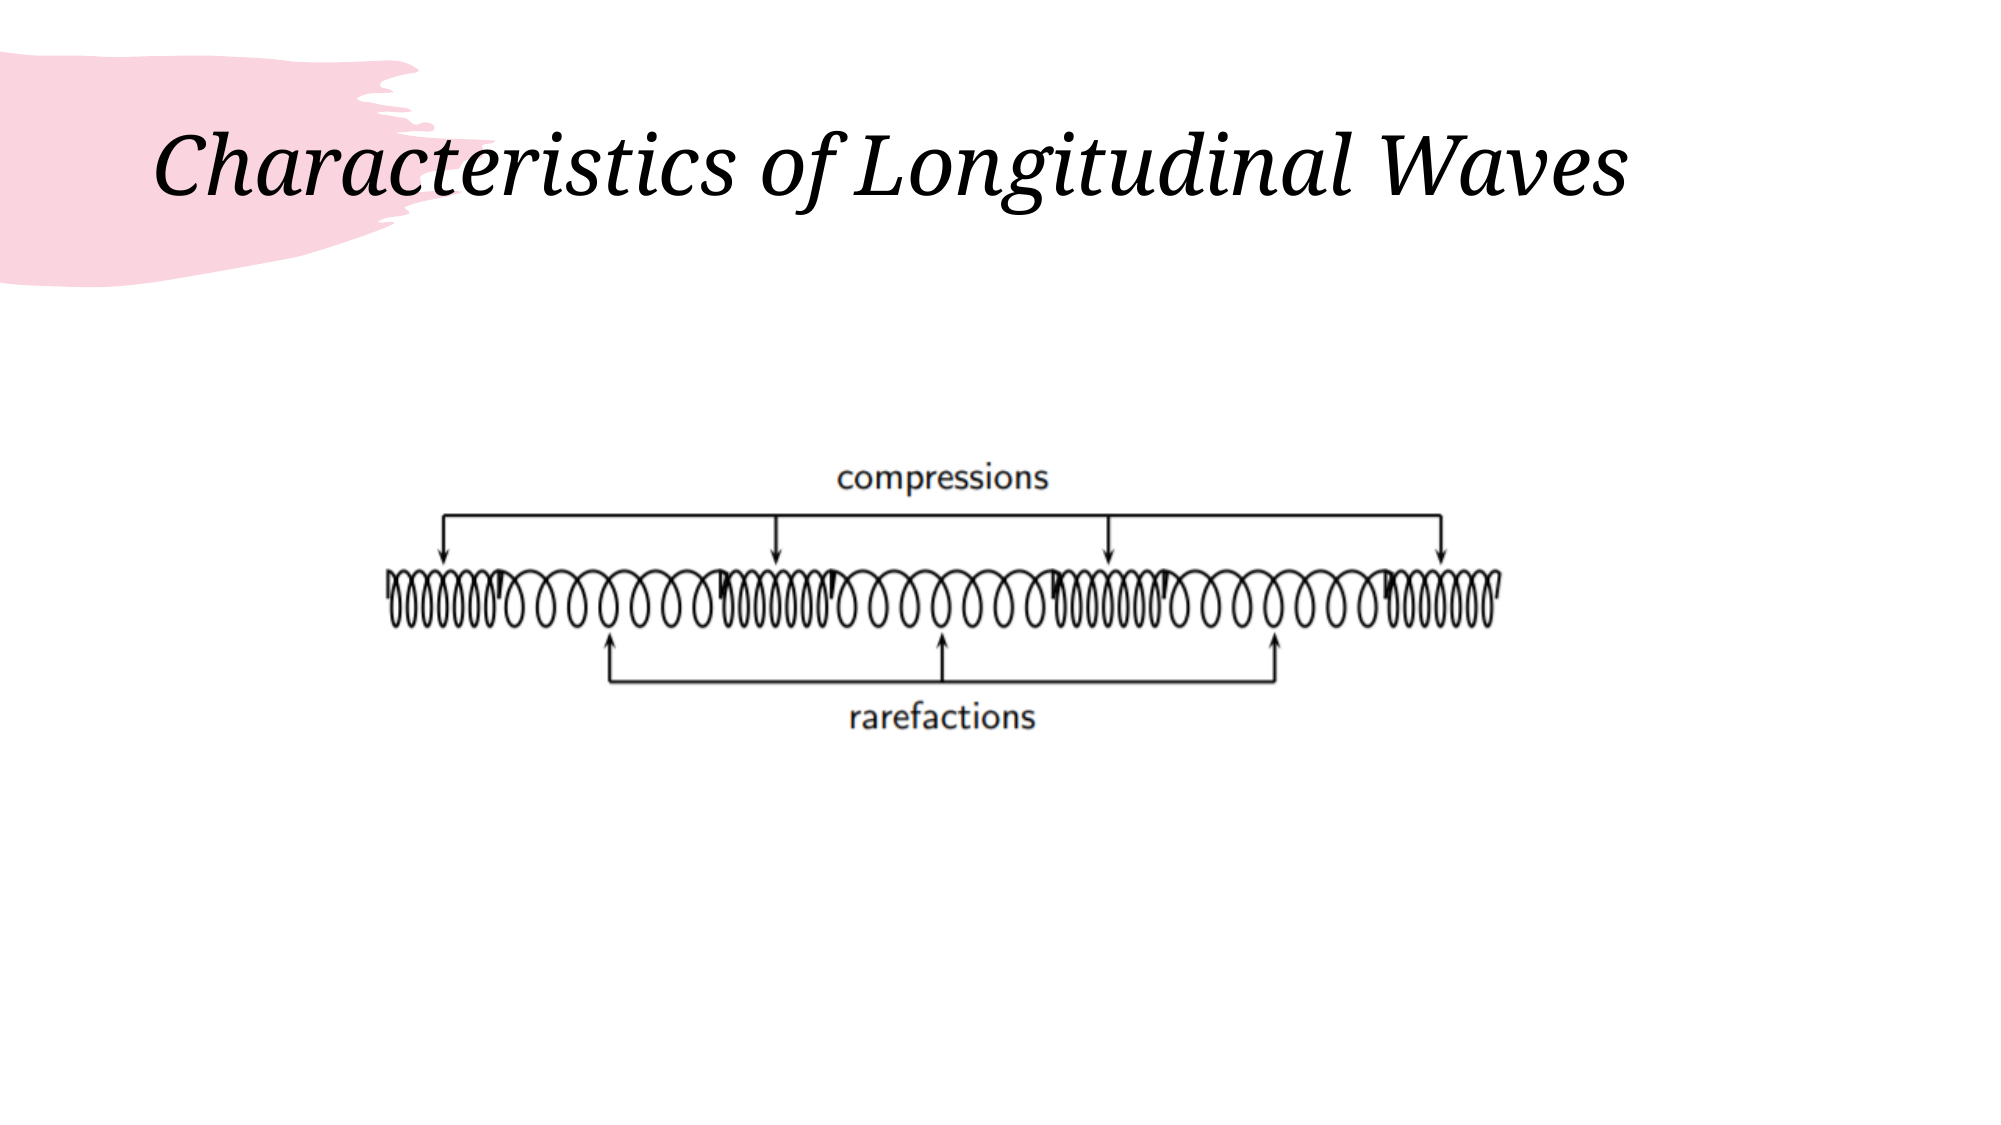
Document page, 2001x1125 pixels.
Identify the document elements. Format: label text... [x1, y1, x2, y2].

title Characteristics of Longitudinal Waves [137, 59, 1863, 278]
picture [311, 434, 1546, 755]
